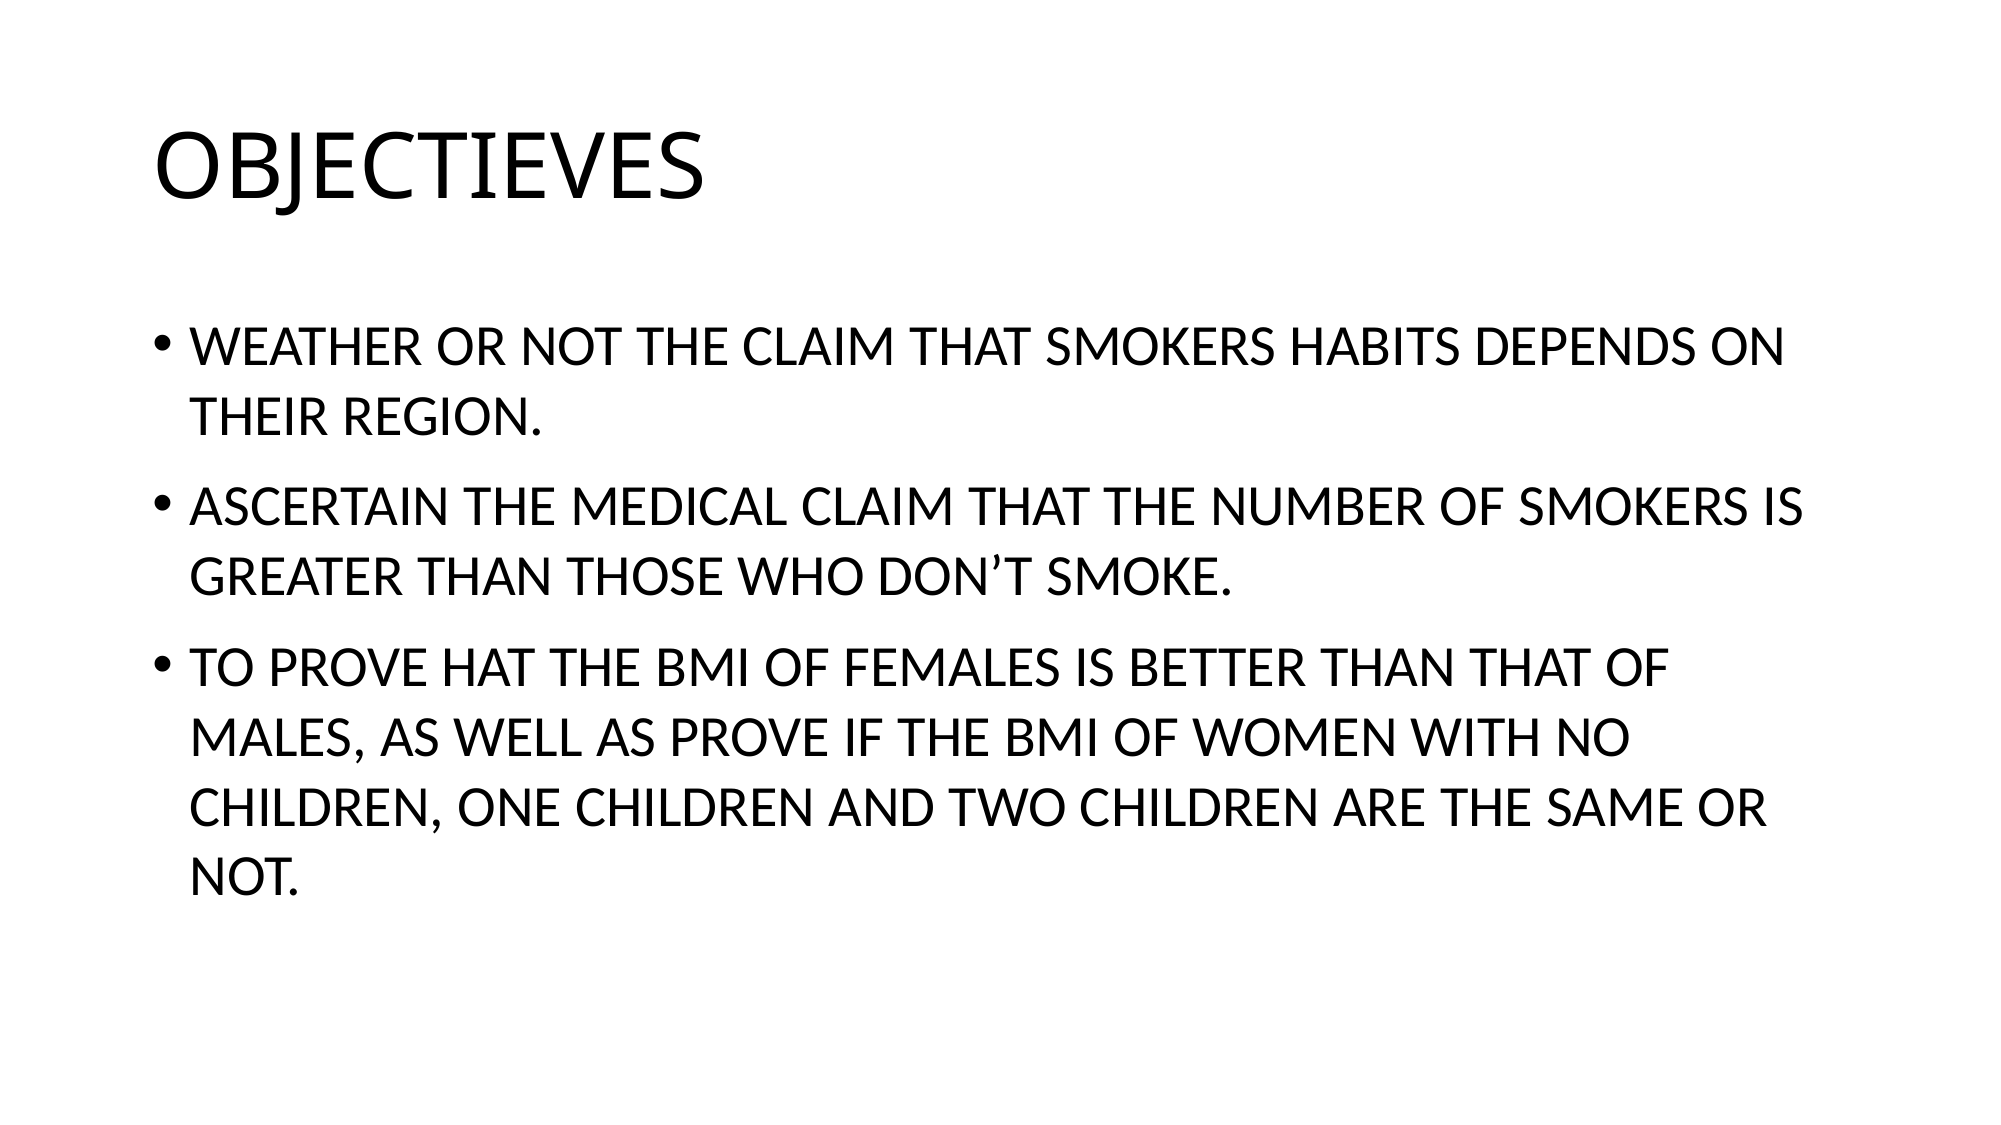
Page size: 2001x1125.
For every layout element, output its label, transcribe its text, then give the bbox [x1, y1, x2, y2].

list Weather or not the claim that smokers habits depends on their region. Ascertain the medical claim that the number of smokers is greater than those who don’t smoke. To prove hat the BMI of females is better than that of males, as well as prove if the BMI of women with no children, one children and two children are the same or not. [137, 299, 1863, 1014]
title OBJECTIEVES [137, 59, 1863, 278]
